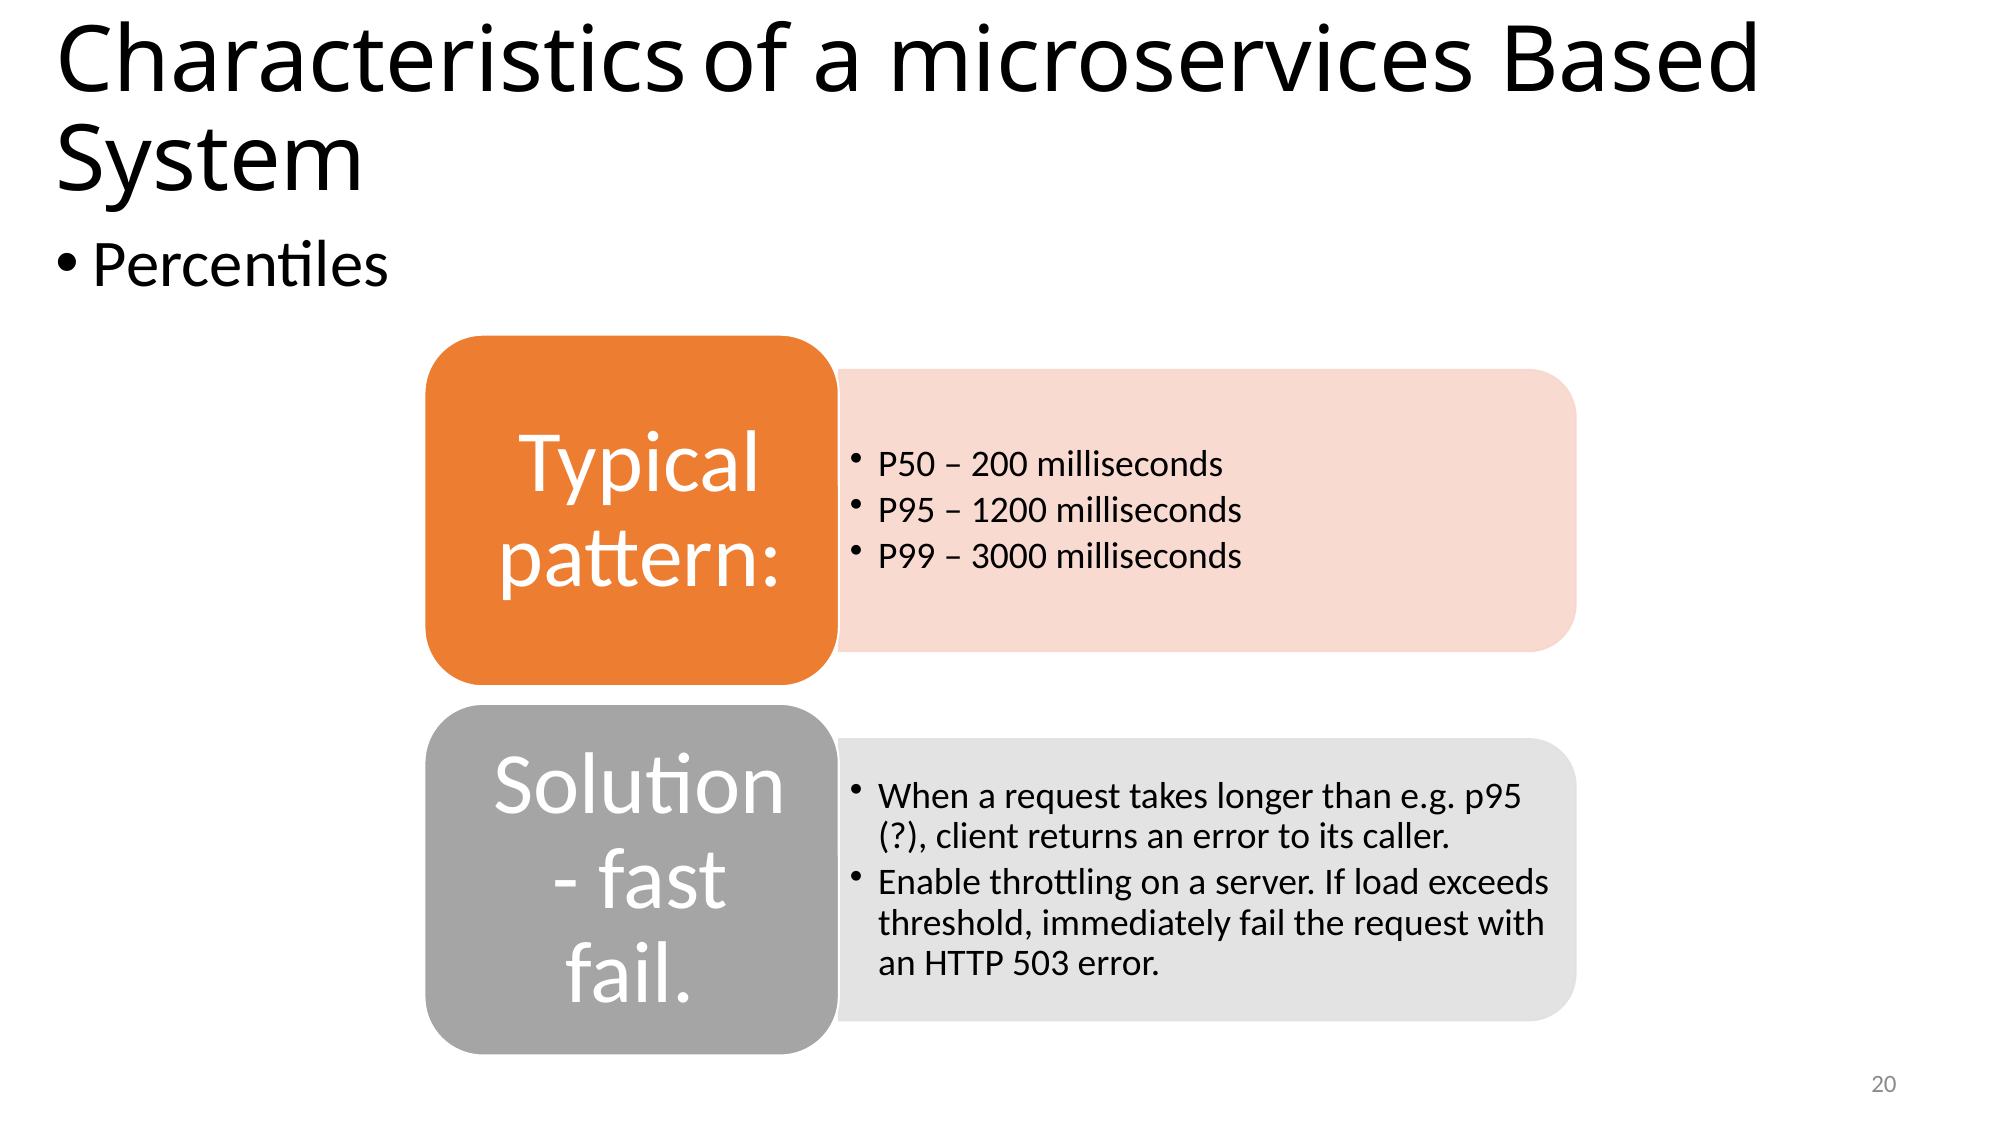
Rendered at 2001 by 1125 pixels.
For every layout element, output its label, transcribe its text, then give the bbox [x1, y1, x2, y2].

list Percentiles [40, 221, 1955, 1021]
title Characteristics of a microservices Based System [40, 35, 1955, 187]
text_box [424, 334, 1576, 1056]
